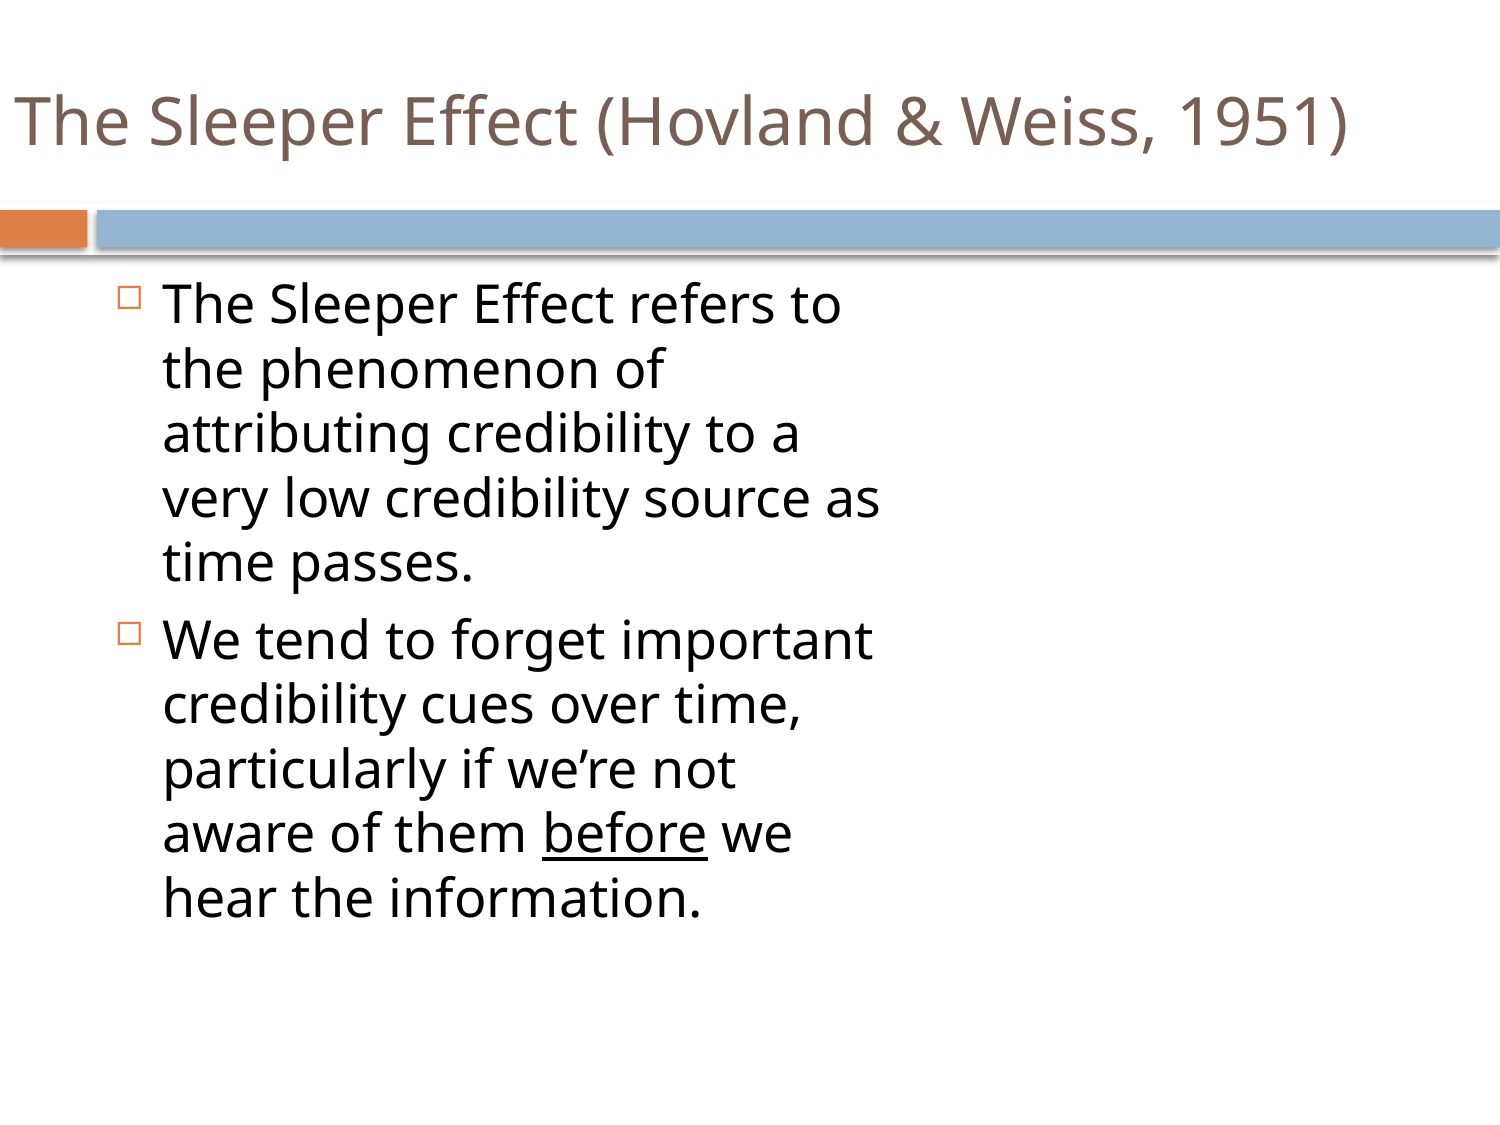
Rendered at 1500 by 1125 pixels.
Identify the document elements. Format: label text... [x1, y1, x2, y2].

list The Sleeper Effect refers to the phenomenon of attributing credibility to a very low credibility source as time passes. We tend to forget important credibility cues over time, particularly if we’re not aware of them before we hear the information. [100, 262, 900, 1000]
title The Sleeper Effect (Hovland & Weiss, 1951) [0, 37, 1500, 200]
